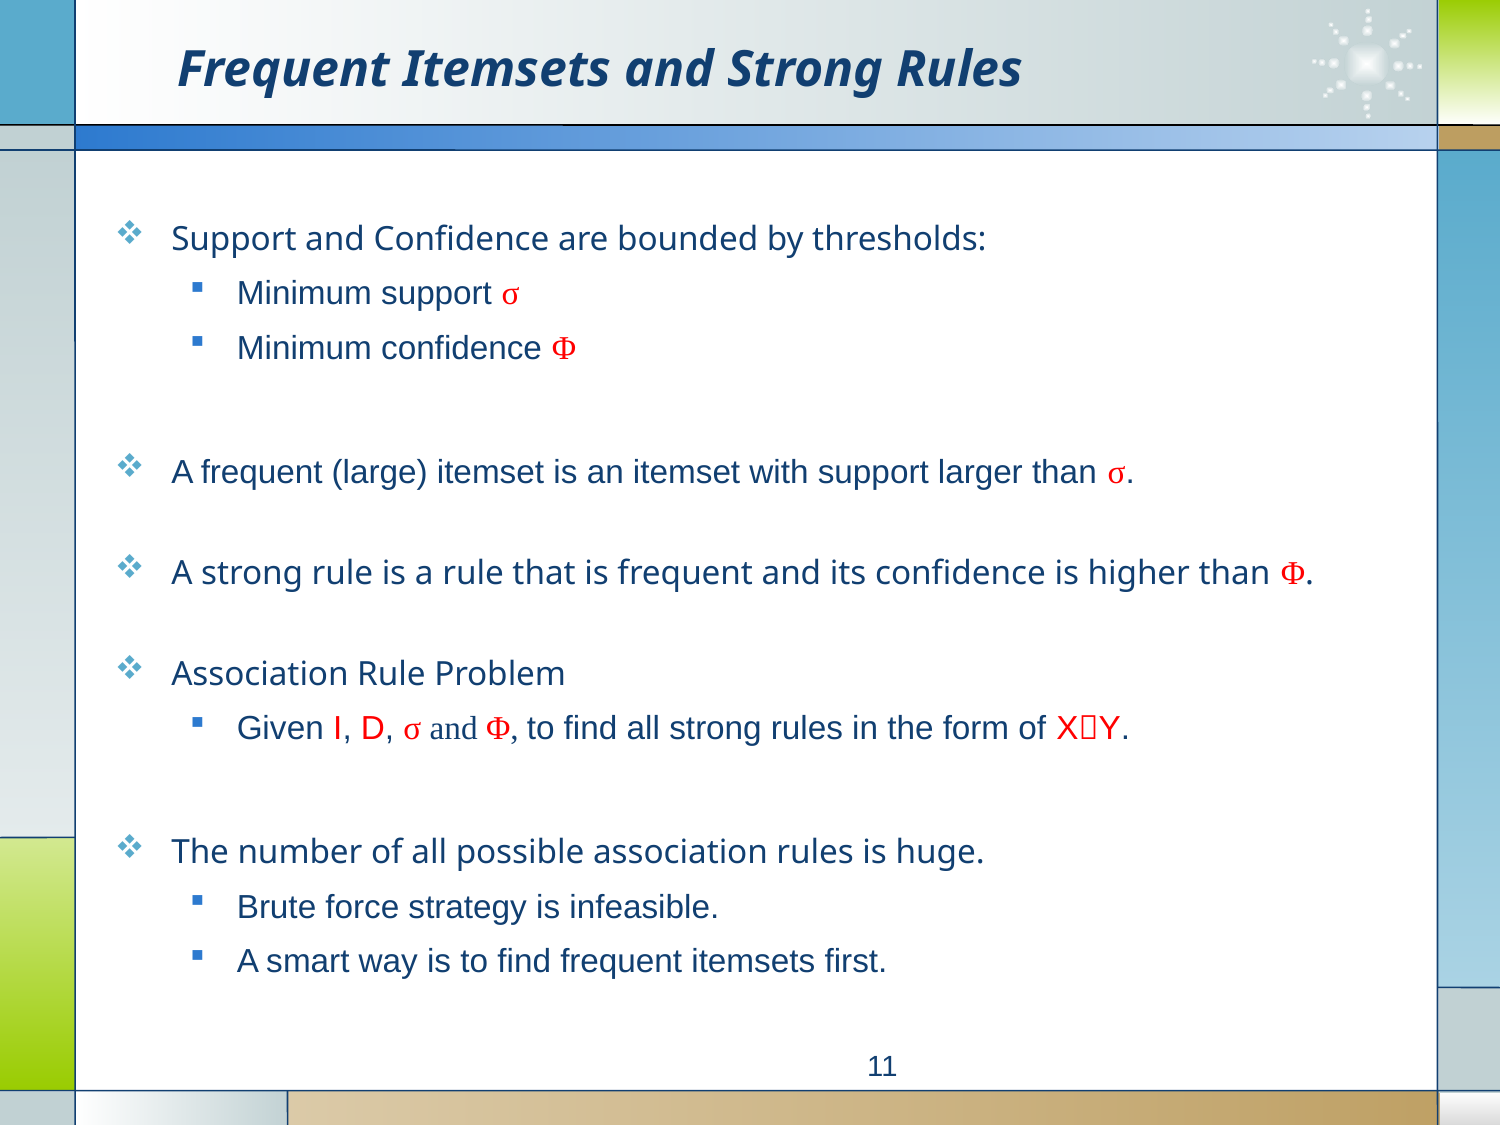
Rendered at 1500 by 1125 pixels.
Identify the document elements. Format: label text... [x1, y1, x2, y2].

slide_number 11 [562, 1039, 913, 1081]
title Frequent Itemsets and Strong Rules [162, 19, 1301, 113]
list Support and Confidence are bounded by thresholds: Minimum support σ Minimum confidence Φ A frequent (large) itemset is an itemset with support larger than σ. A strong rule is a rule that is frequent and its confidence is higher than Φ. Association Rule Problem Given I, D, σ and Φ, to find all strong rules in the form of XY. The number of all possible association rules is huge. Brute force strategy is infeasible. A smart way is to find frequent itemsets first. [99, 201, 1426, 1013]
